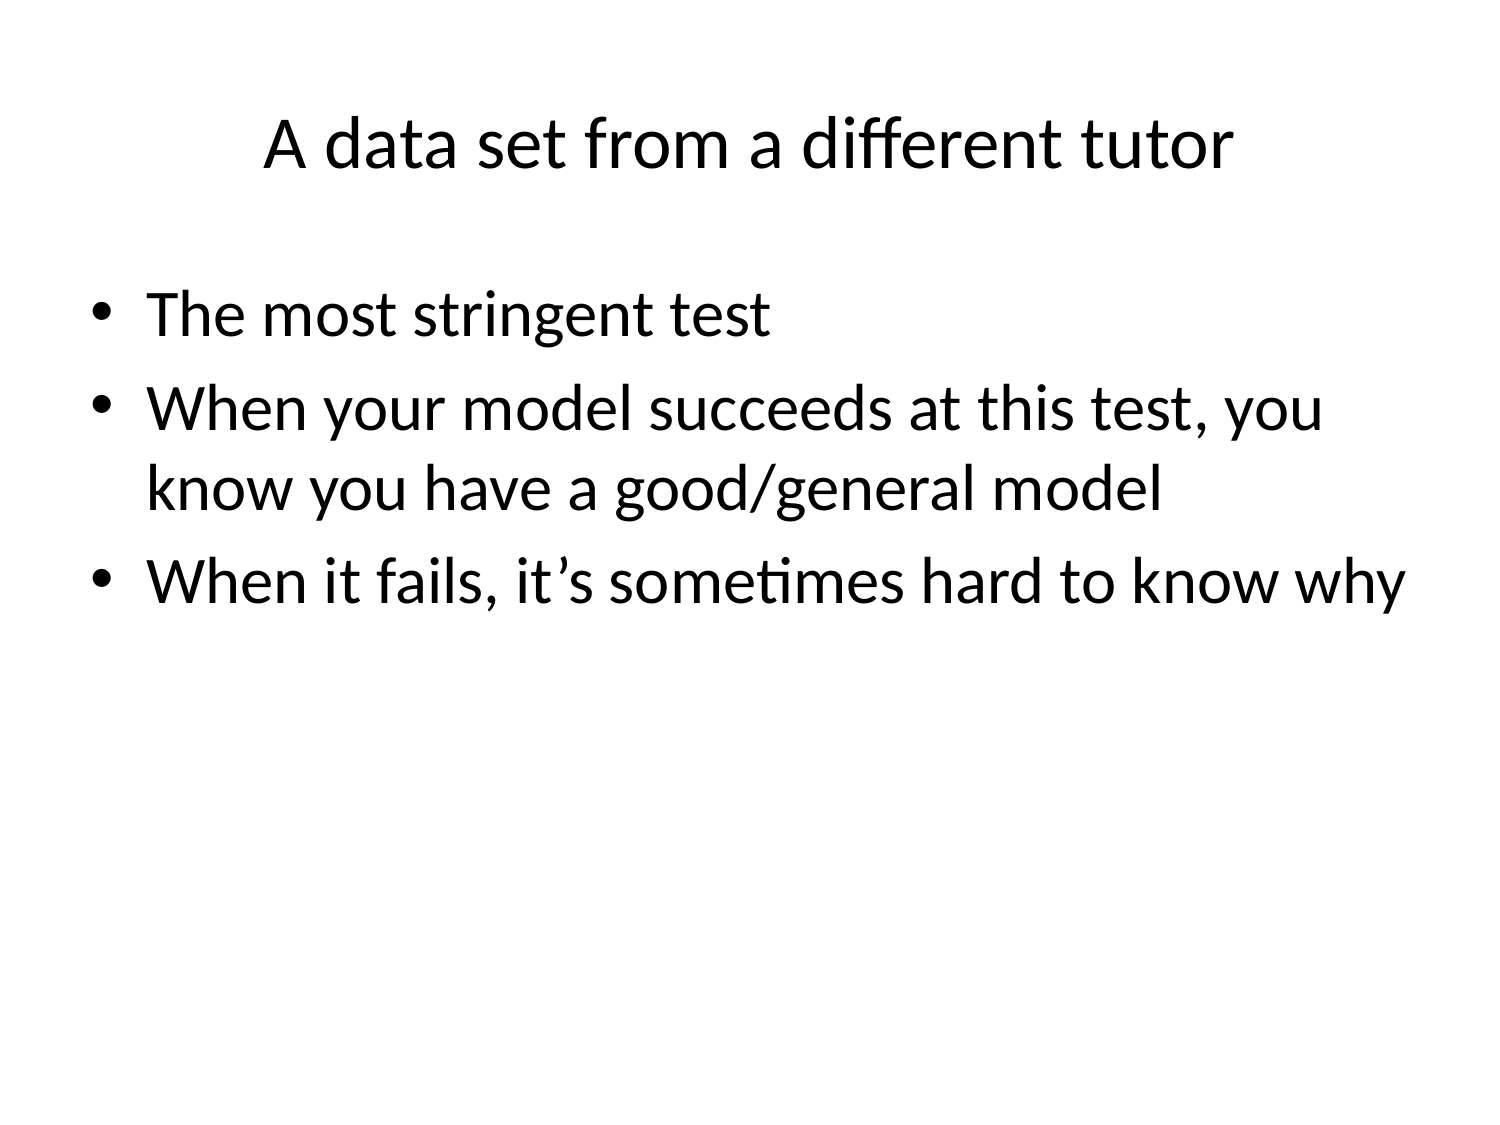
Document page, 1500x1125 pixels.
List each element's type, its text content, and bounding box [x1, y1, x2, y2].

list The most stringent test When your model succeeds at this test, you know you have a good/general model When it fails, it’s sometimes hard to know why [75, 262, 1425, 1063]
title A data set from a different tutor [75, 45, 1425, 233]
